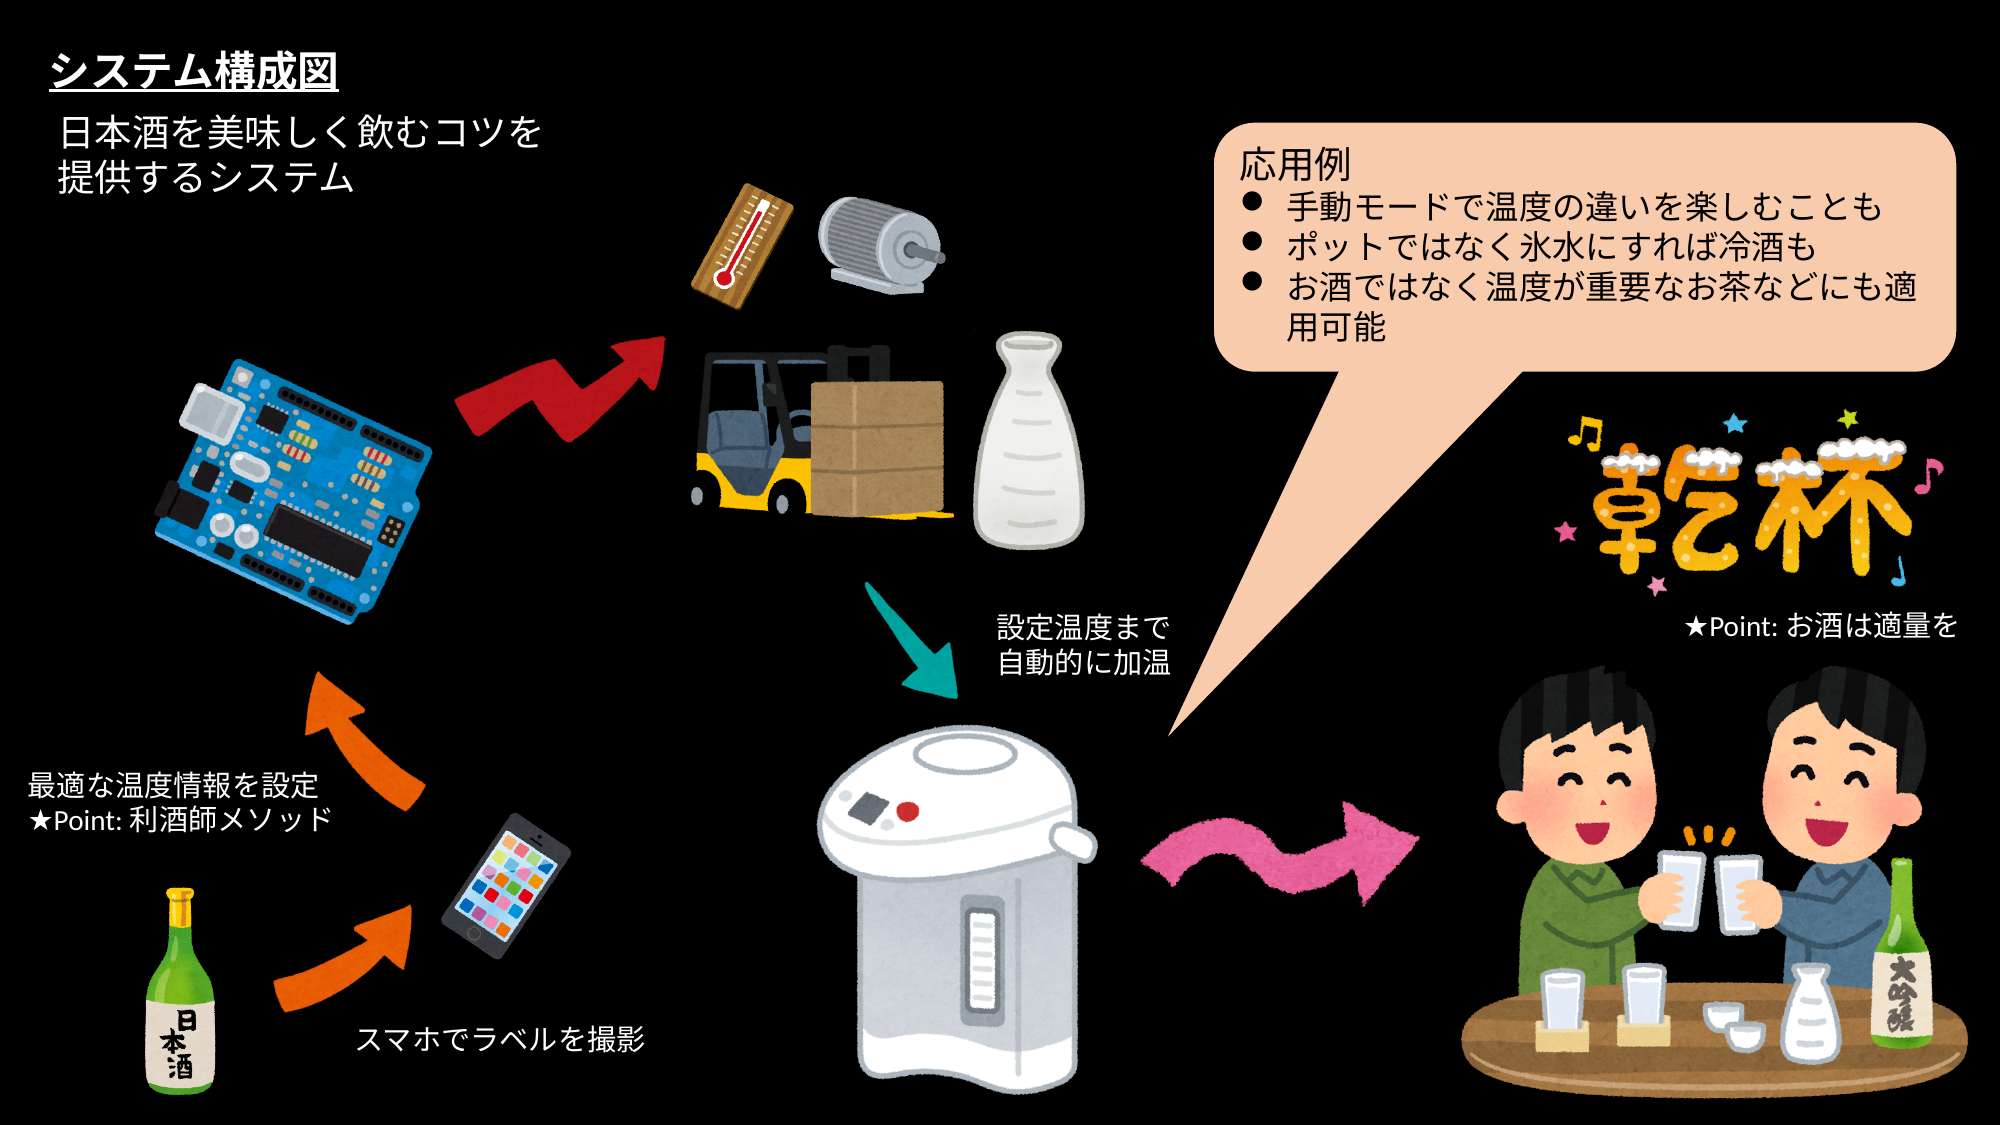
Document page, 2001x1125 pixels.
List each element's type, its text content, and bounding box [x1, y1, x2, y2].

text_box 日本酒を美味しく飲むコツを 提供するシステム [42, 101, 560, 207]
picture [969, 323, 1091, 563]
picture [144, 343, 441, 640]
text_box 設定温度まで 自動的に加温 [981, 601, 1187, 687]
text_box システム構成図 [33, 36, 355, 102]
text_box 応用例 手動モードで温度の違いを楽しむことも ポットではなく氷水にすれば冷酒も お酒ではなく温度が重要なお茶などにも適用可能 [1165, 120, 1959, 737]
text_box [674, 179, 959, 563]
picture [435, 810, 575, 962]
picture [104, 883, 438, 1099]
text_box 最適な温度情報を設定 ★Point:利酒師メソッド [12, 759, 350, 845]
picture [261, 650, 465, 840]
picture [443, 288, 674, 475]
picture [1449, 648, 1983, 1117]
picture [801, 714, 1116, 1102]
text_box ★Point:お酒は適量を [1668, 599, 1976, 648]
picture [1131, 737, 1433, 982]
picture [1548, 381, 1948, 612]
picture [849, 577, 977, 704]
text_box スマホでラベルを撮影 [339, 1014, 661, 1064]
